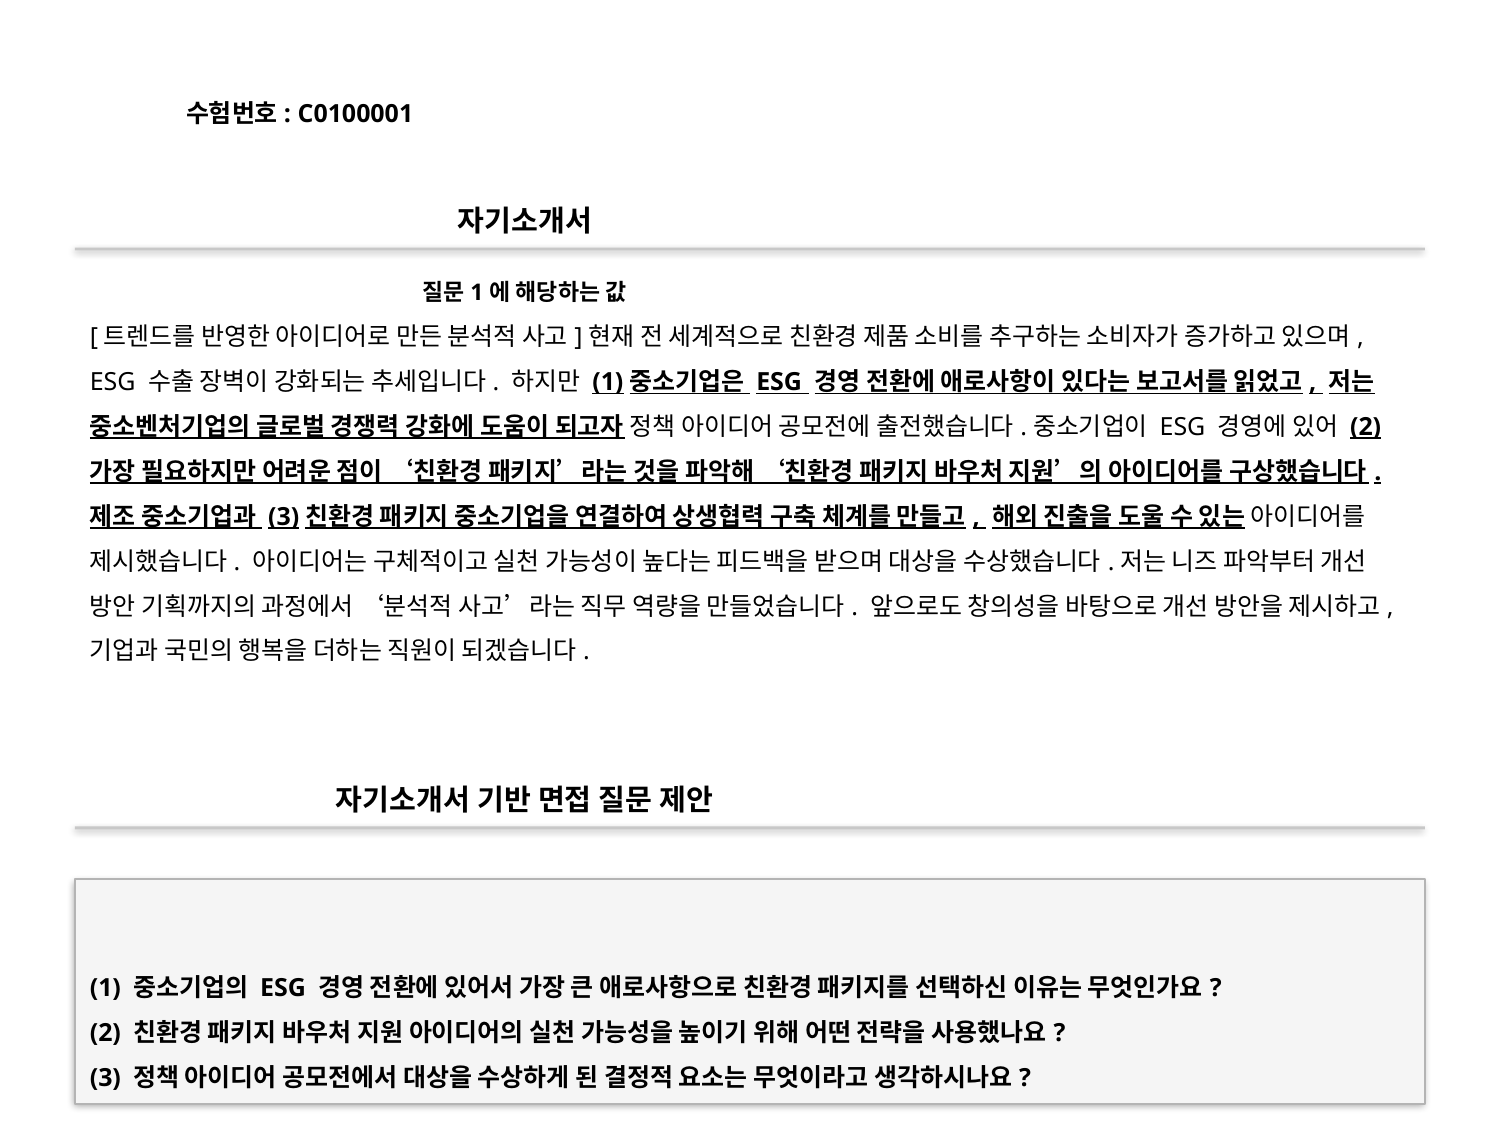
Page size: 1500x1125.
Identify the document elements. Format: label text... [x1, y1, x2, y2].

text_box 질문1에 해당하는 값 [407, 224, 643, 232]
text_box [트렌드를 반영한 아이디어로 만든 분석적 사고]현재 전 세계적으로 친환경 제품 소비를 추구하는 소비자가 증가하고 있으며, ESG 수출 장벽이 강화되는 추세입니다. 하지만 (1)중소기업은 ESG 경영 전환에 애로사항이 있다는 보고서를 읽었고, 저는 중소벤처기업의 글로벌 경쟁력 강화에 도움이 되고자 정책 아이디어 공모전에 출전했습니다.중소기업이 ESG 경영에 있어 (2)가장 필요하지만 어려운 점이 ‘친환경 패키지’라는 것을 파악해 ‘친환경 패키지 바우처 지원’의 아이디어를 구상했습니다. 제조 중소기업과 (3)친환경 패키지 중소기업을 연결하여 상생협력 구축 체계를 만들고, 해외 진출을 도울 수 있는 아이디어를 제시했습니다. 아이디어는 구체적이고 실천 가능성이 높다는 피드백을 받으며 대상을 수상했습니다.저는 니즈 파악부터 개선 방안 기획까지의 과정에서 ‘분석적 사고’라는 직무 역량을 만들었습니다. 앞으로도 창의성을 바탕으로 개선 방안을 제시하고, 기업과 국민의 행복을 더하는 직원이 되겠습니다. [74, 232, 1425, 673]
text_box 자기소개서 기반 면접 질문 제안 [321, 728, 729, 824]
text_box [74, 826, 1426, 830]
text_box 자기소개서 [442, 149, 608, 224]
text_box 수험번호: C0100001 [171, 45, 429, 135]
text_box (1) 중소기업의 ESG 경영 전환에 있어서 가장 큰 애로사항으로 친환경 패키지를 선택하신 이유는 무엇인가요? (2) 친환경 패키지 바우처 지원 아이디어의 실천 가능성을 높이기 위해 어떤 전략을 사용했나요? (3) 정책 아이디어 공모전에서 대상을 수상하게 된 결정적 요소는 무엇이라고 생각하시나요? [74, 878, 1426, 1105]
